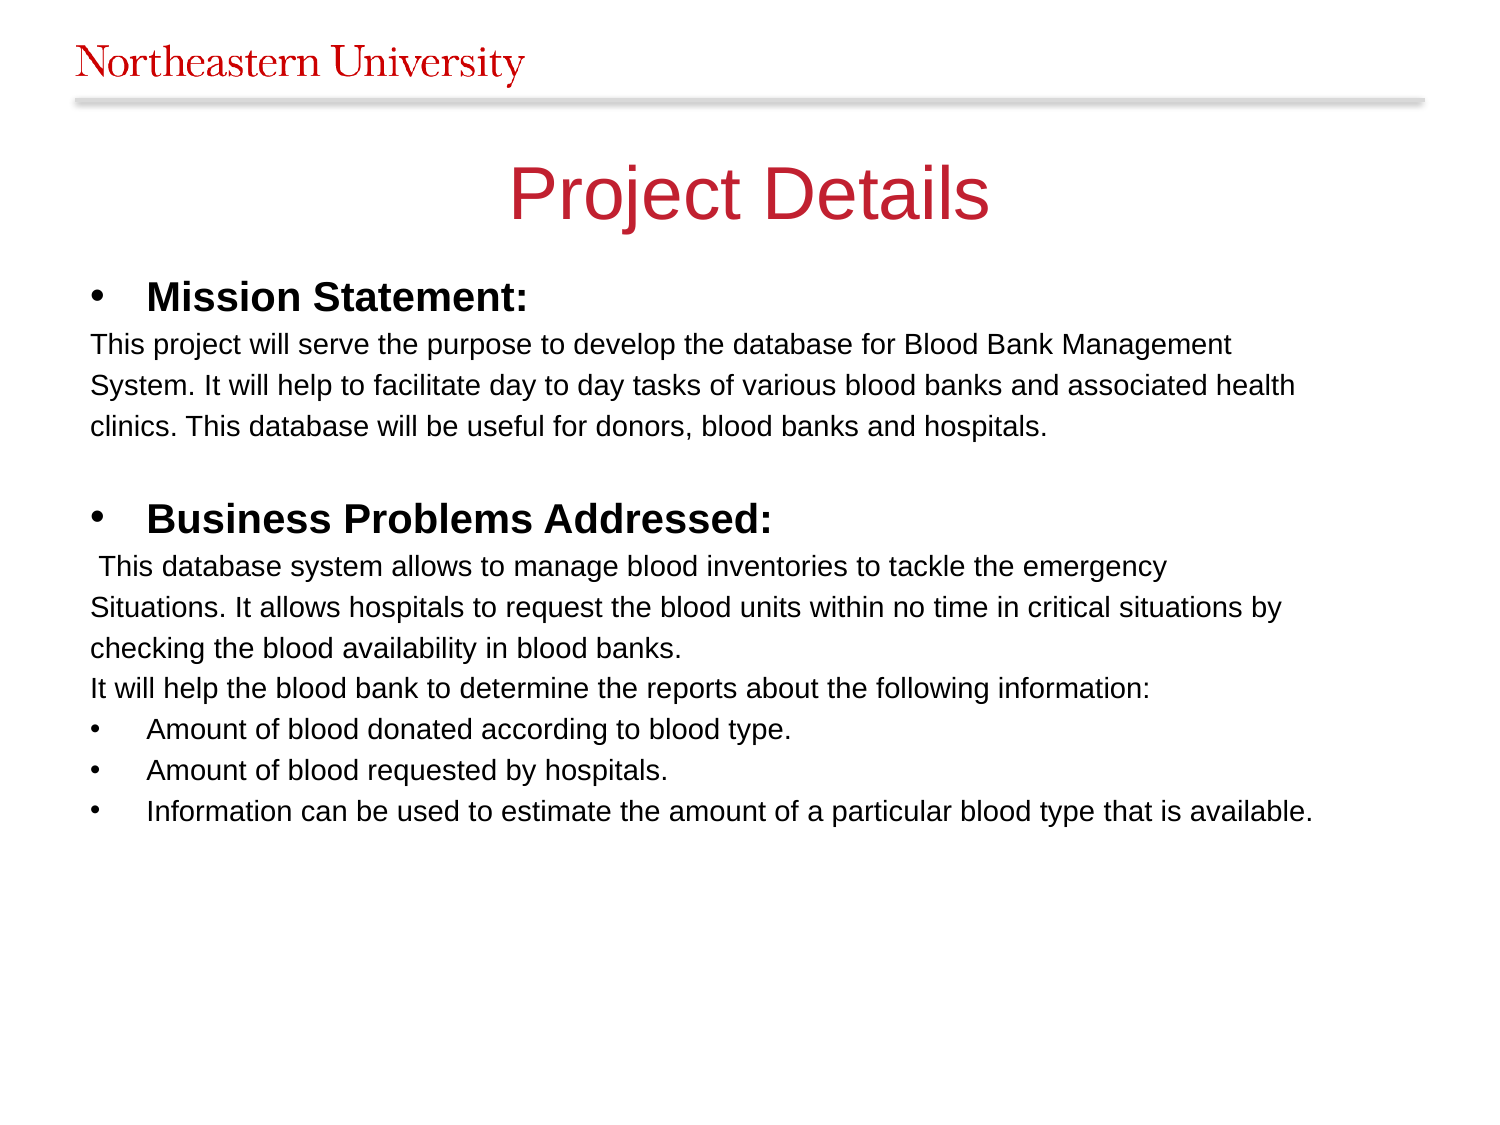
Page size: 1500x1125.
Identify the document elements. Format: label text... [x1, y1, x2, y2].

title Project Details [75, 137, 1425, 263]
picture [75, 44, 525, 88]
list Mission Statement: This project will serve the purpose to develop the database for Blood Bank Management System. It will help to facilitate day to day tasks of various blood banks and associated health clinics. This database will be useful for donors, blood banks and hospitals. Business Problems Addressed: This database system allows to manage blood inventories to tackle the emergency Situations. It allows hospitals to request the blood units within no time in critical situations by checking the blood availability in blood banks. It will help the blood bank to determine the reports about the following information: Amount of blood donated according to blood type. Amount of blood requested by hospitals. Information can be used to estimate the amount of a particular blood type that is available. [75, 263, 1425, 1005]
